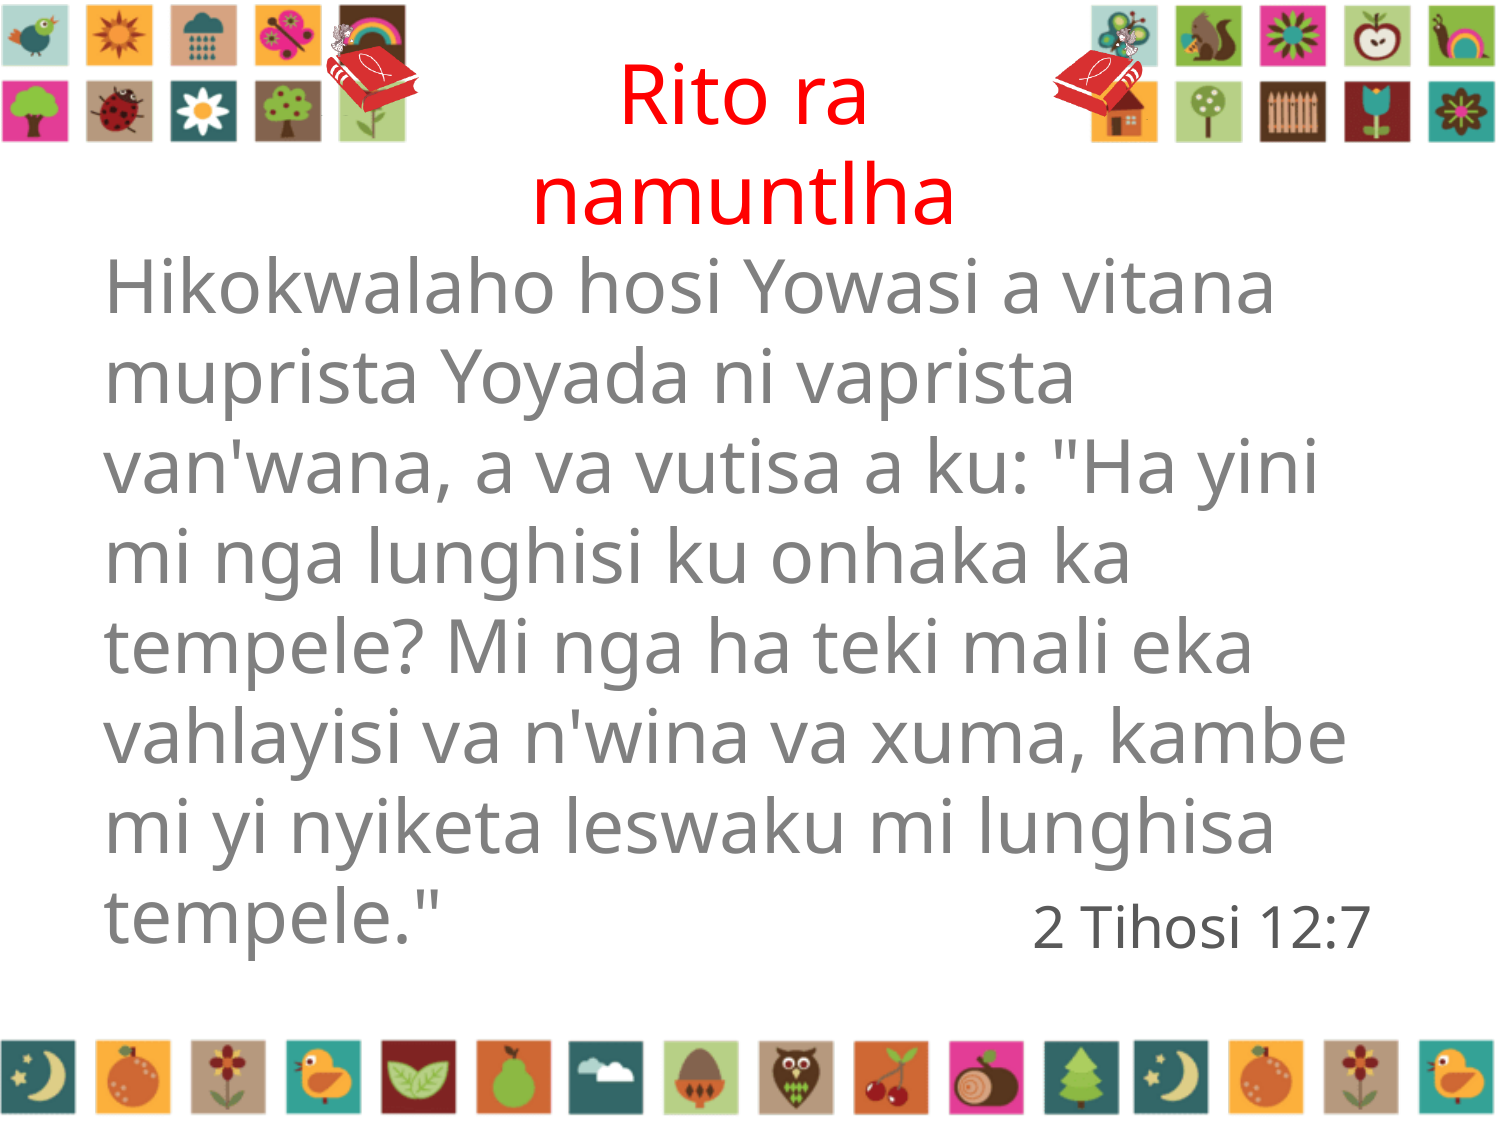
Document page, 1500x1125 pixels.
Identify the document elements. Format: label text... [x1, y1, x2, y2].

picture [1021, 3, 1500, 150]
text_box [0, 1028, 1500, 1118]
text_box Rito ra namuntlha [411, 33, 1077, 231]
text_box 2 Tihosi 12:7 [755, 883, 1388, 968]
text_box Hikokwalaho hosi Yowasi a vitana muprista Yoyada ni vaprista van'wana, a va vutisa a ku: "Ha yini mi nga lunghisi ku onhaka ka tempele? Mi nga ha teki mali eka vahlayisi va n'wina va xuma, kambe mi yi nyiketa leswaku mi lunghisa tempele." [88, 231, 1436, 967]
picture [0, 3, 451, 150]
